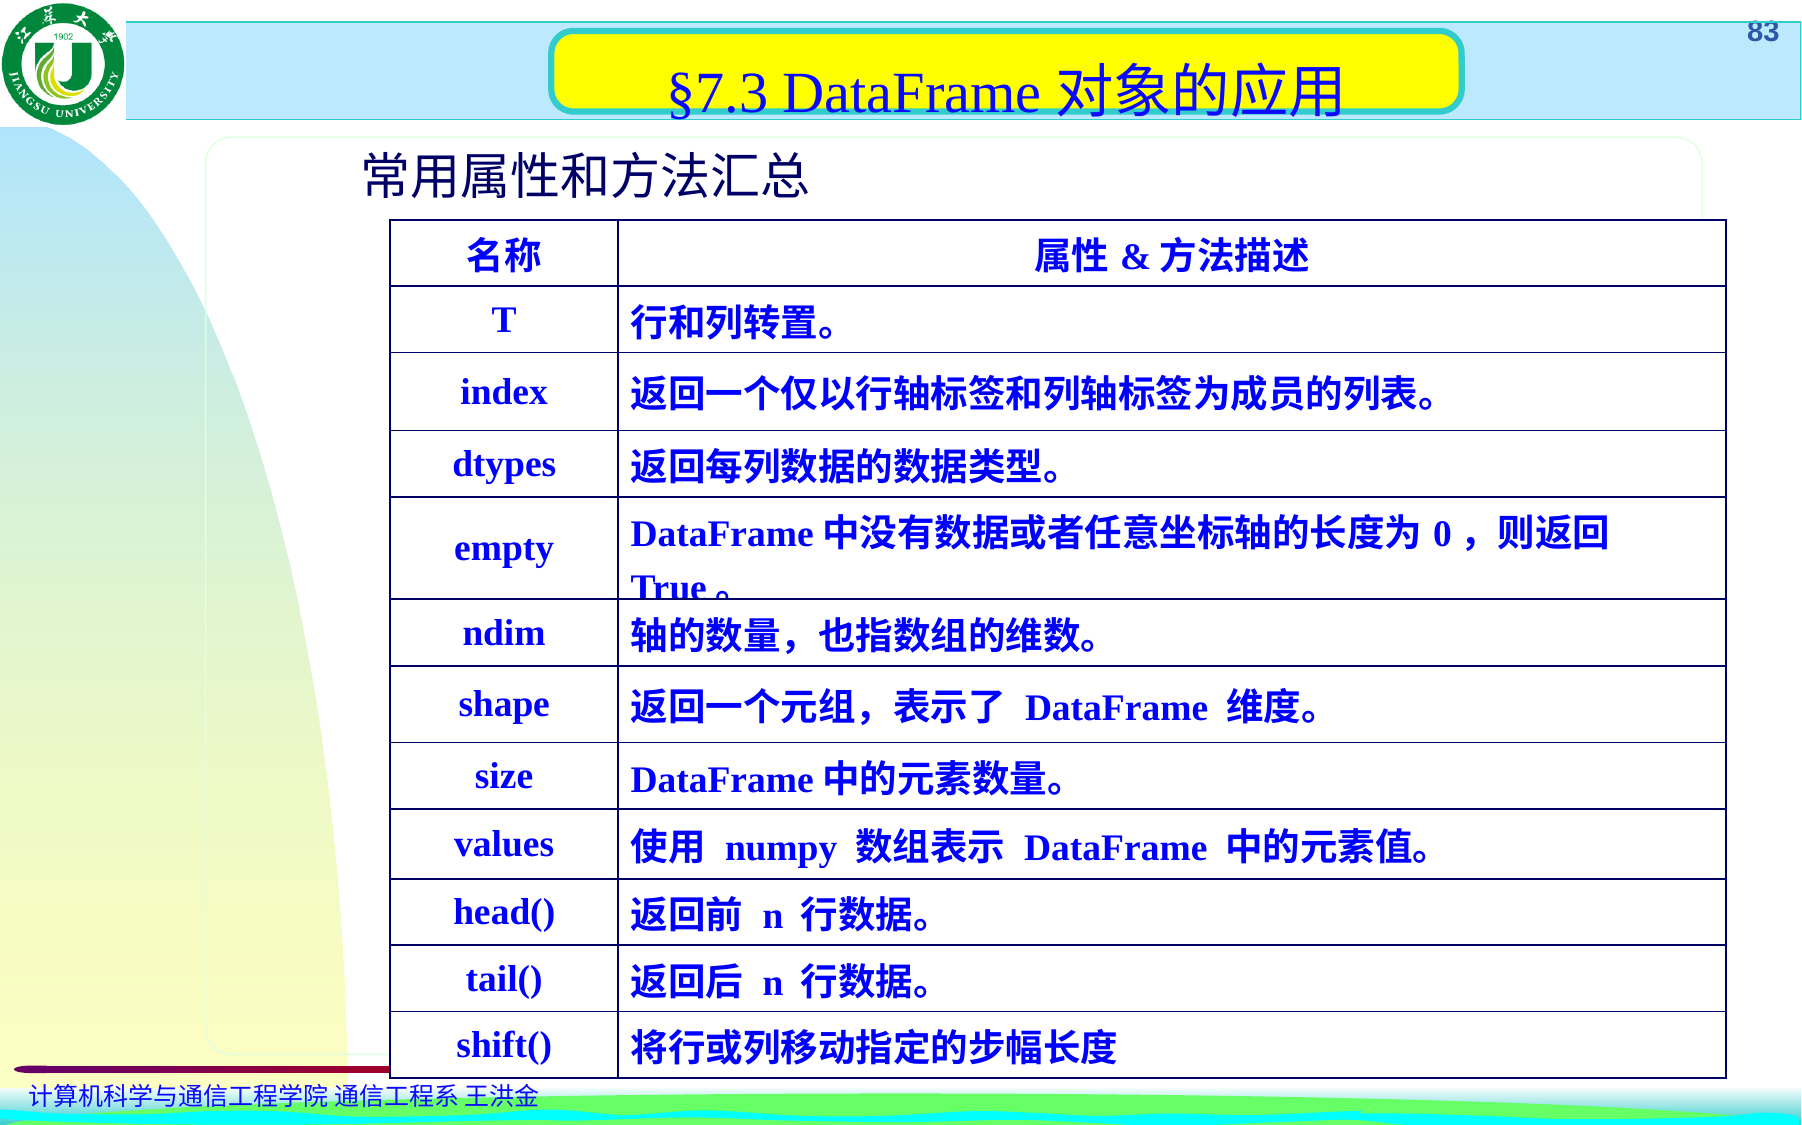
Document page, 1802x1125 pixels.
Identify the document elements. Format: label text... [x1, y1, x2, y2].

table_cell 将行或列移动指定的步幅长度 [619, 1012, 1725, 1077]
table_cell size [391, 743, 617, 808]
table_cell 返回后 n 行数据。 [619, 946, 1725, 1011]
table_cell empty [391, 498, 617, 598]
text_box §7.3 DataFrame对象的应用 [551, 30, 1462, 112]
table_cell index [391, 353, 617, 430]
table_cell 轴的数量，也指数组的维数。 [619, 600, 1725, 665]
table_cell 使用 numpy 数组表示 DataFrame 中的元素值。 [619, 810, 1725, 878]
table_cell DataFrame中的元素数量。 [619, 743, 1725, 808]
table_cell ndim [391, 600, 617, 665]
table_cell shape [391, 667, 617, 742]
table_cell 返回前 n 行数据。 [619, 880, 1725, 944]
table_header 名称 [391, 221, 617, 285]
table_cell 返回每列数据的数据类型。 [619, 431, 1725, 496]
text_box 常用属性和方法汇总 [345, 137, 954, 212]
picture [0, 1, 126, 127]
table_cell 行和列转置。 [619, 287, 1725, 352]
table_cell head() [391, 880, 617, 944]
table_cell shift() [391, 1012, 617, 1077]
table_cell 返回一个仅以行轴标签和列轴标签为成员的列表。 [619, 353, 1725, 430]
table_cell T [391, 287, 617, 352]
table_cell dtypes [391, 431, 617, 496]
table_cell DataFrame中没有数据或者任意坐标轴的长度为0，则返回True。 [619, 498, 1725, 598]
table_cell tail() [391, 946, 617, 1011]
table_header 属性&方法描述 [619, 221, 1725, 285]
table_cell values [391, 810, 617, 878]
table_cell 返回一个元组，表示了 DataFrame 维度。 [619, 667, 1725, 742]
